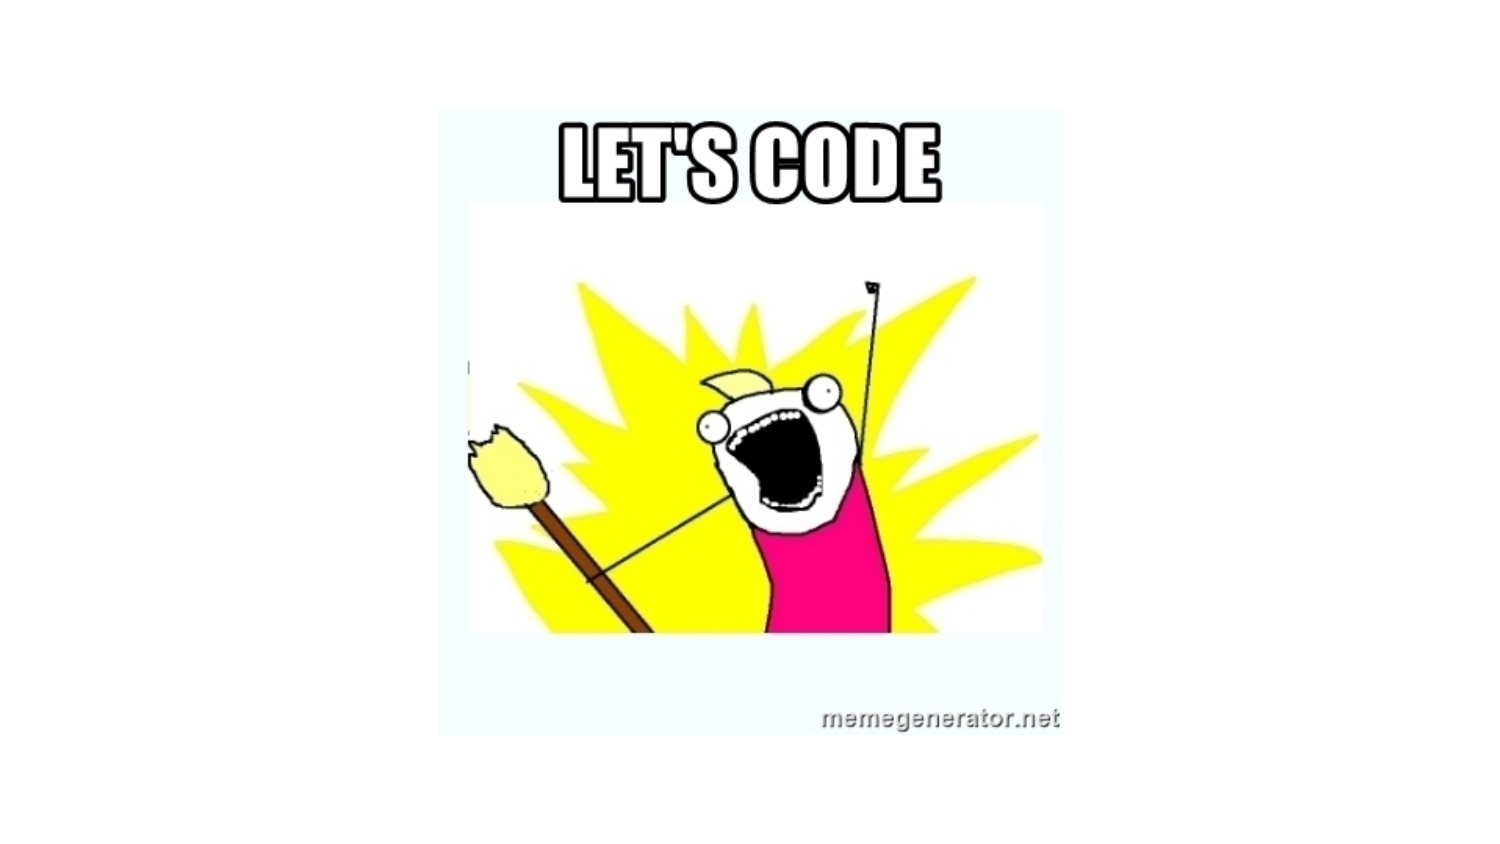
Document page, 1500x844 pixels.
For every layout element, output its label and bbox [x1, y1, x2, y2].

picture [437, 109, 1063, 735]
